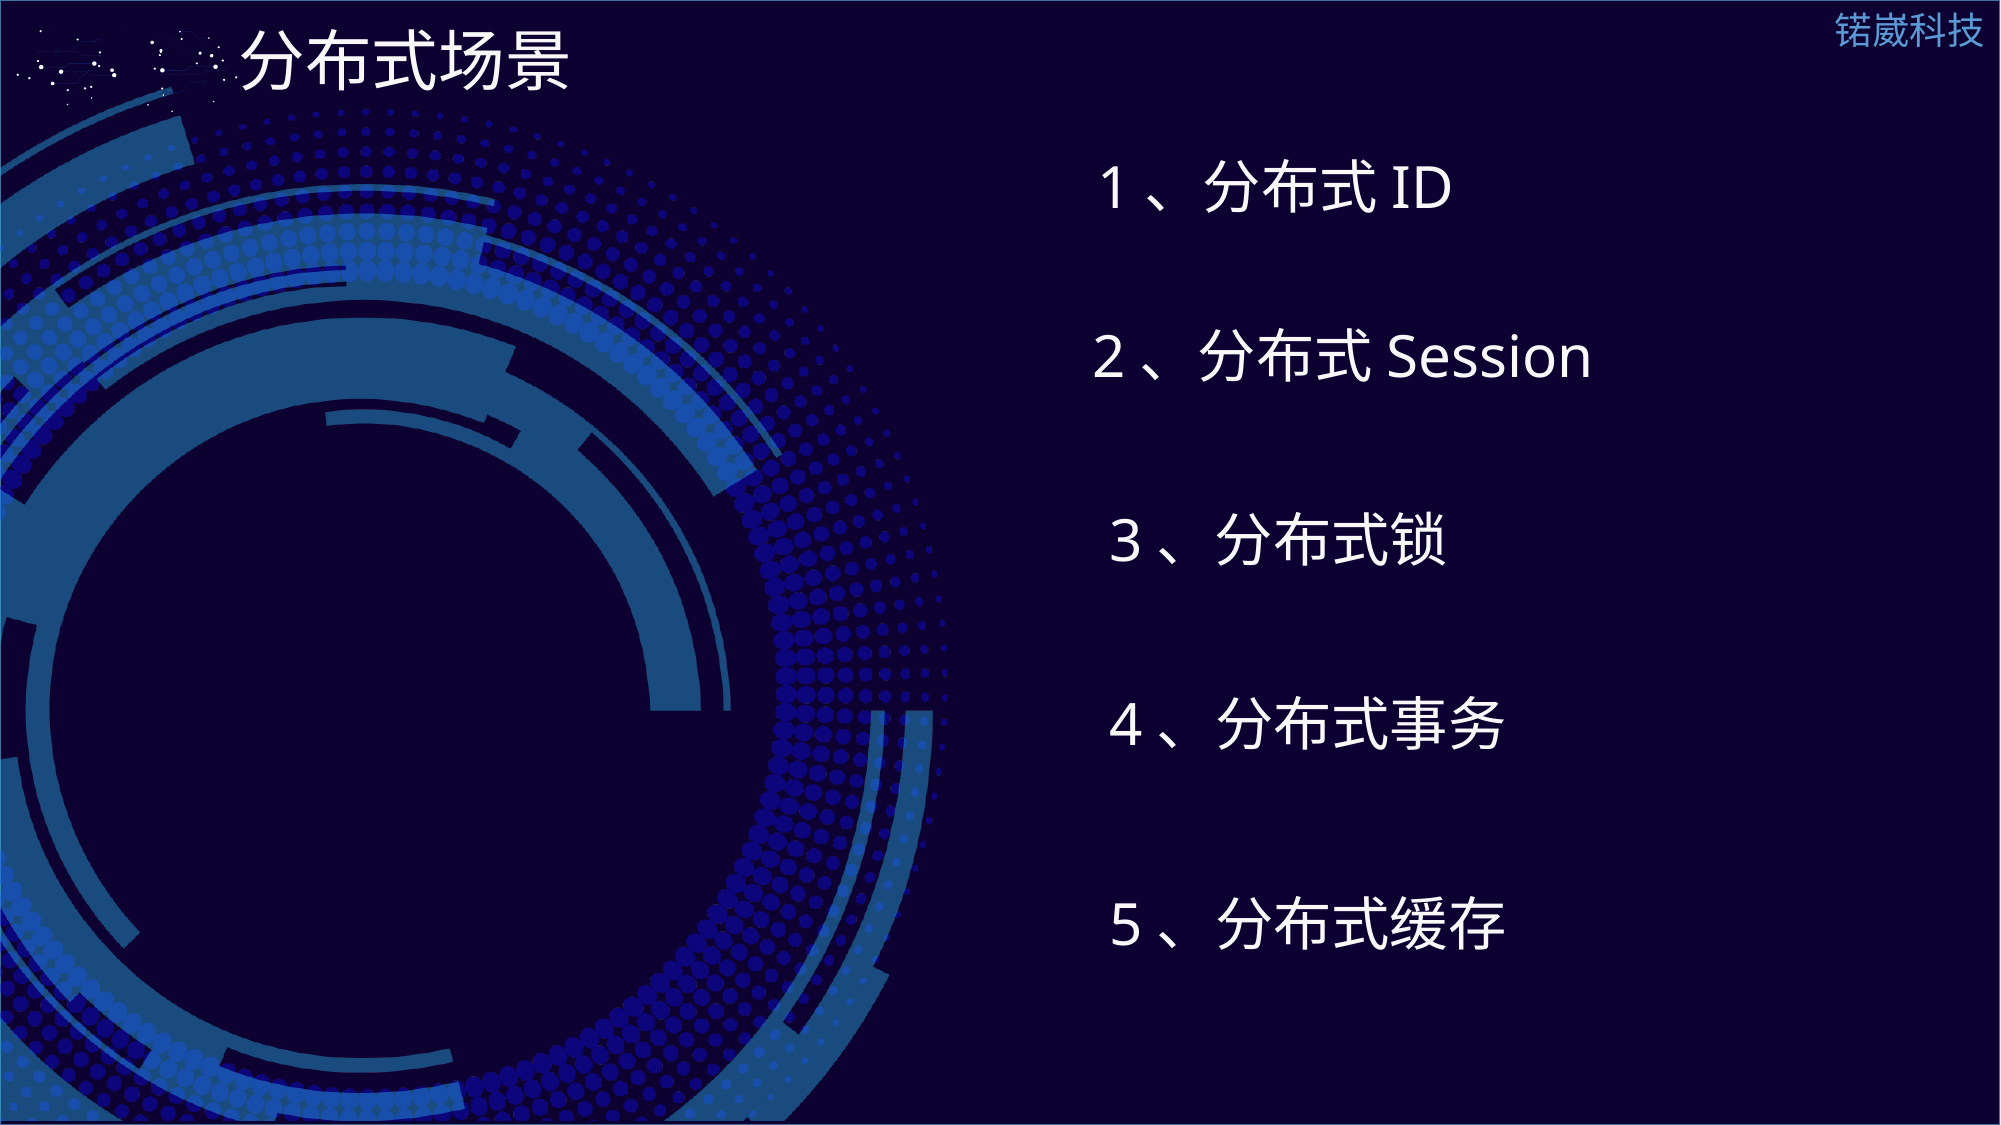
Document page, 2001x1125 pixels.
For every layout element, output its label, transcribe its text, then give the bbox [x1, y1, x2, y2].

text_box 3、分布式锁 [1094, 475, 1463, 581]
text_box 2、分布式Session [1077, 290, 1609, 397]
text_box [0, 2, 661, 139]
text_box 5、分布式缓存 [1094, 858, 1521, 965]
text_box 1、分布式ID [1082, 122, 1469, 229]
text_box 锘崴科技 [1820, 0, 2000, 60]
picture [0, 86, 948, 1121]
text_box 4、分布式事务 [1094, 658, 1521, 765]
